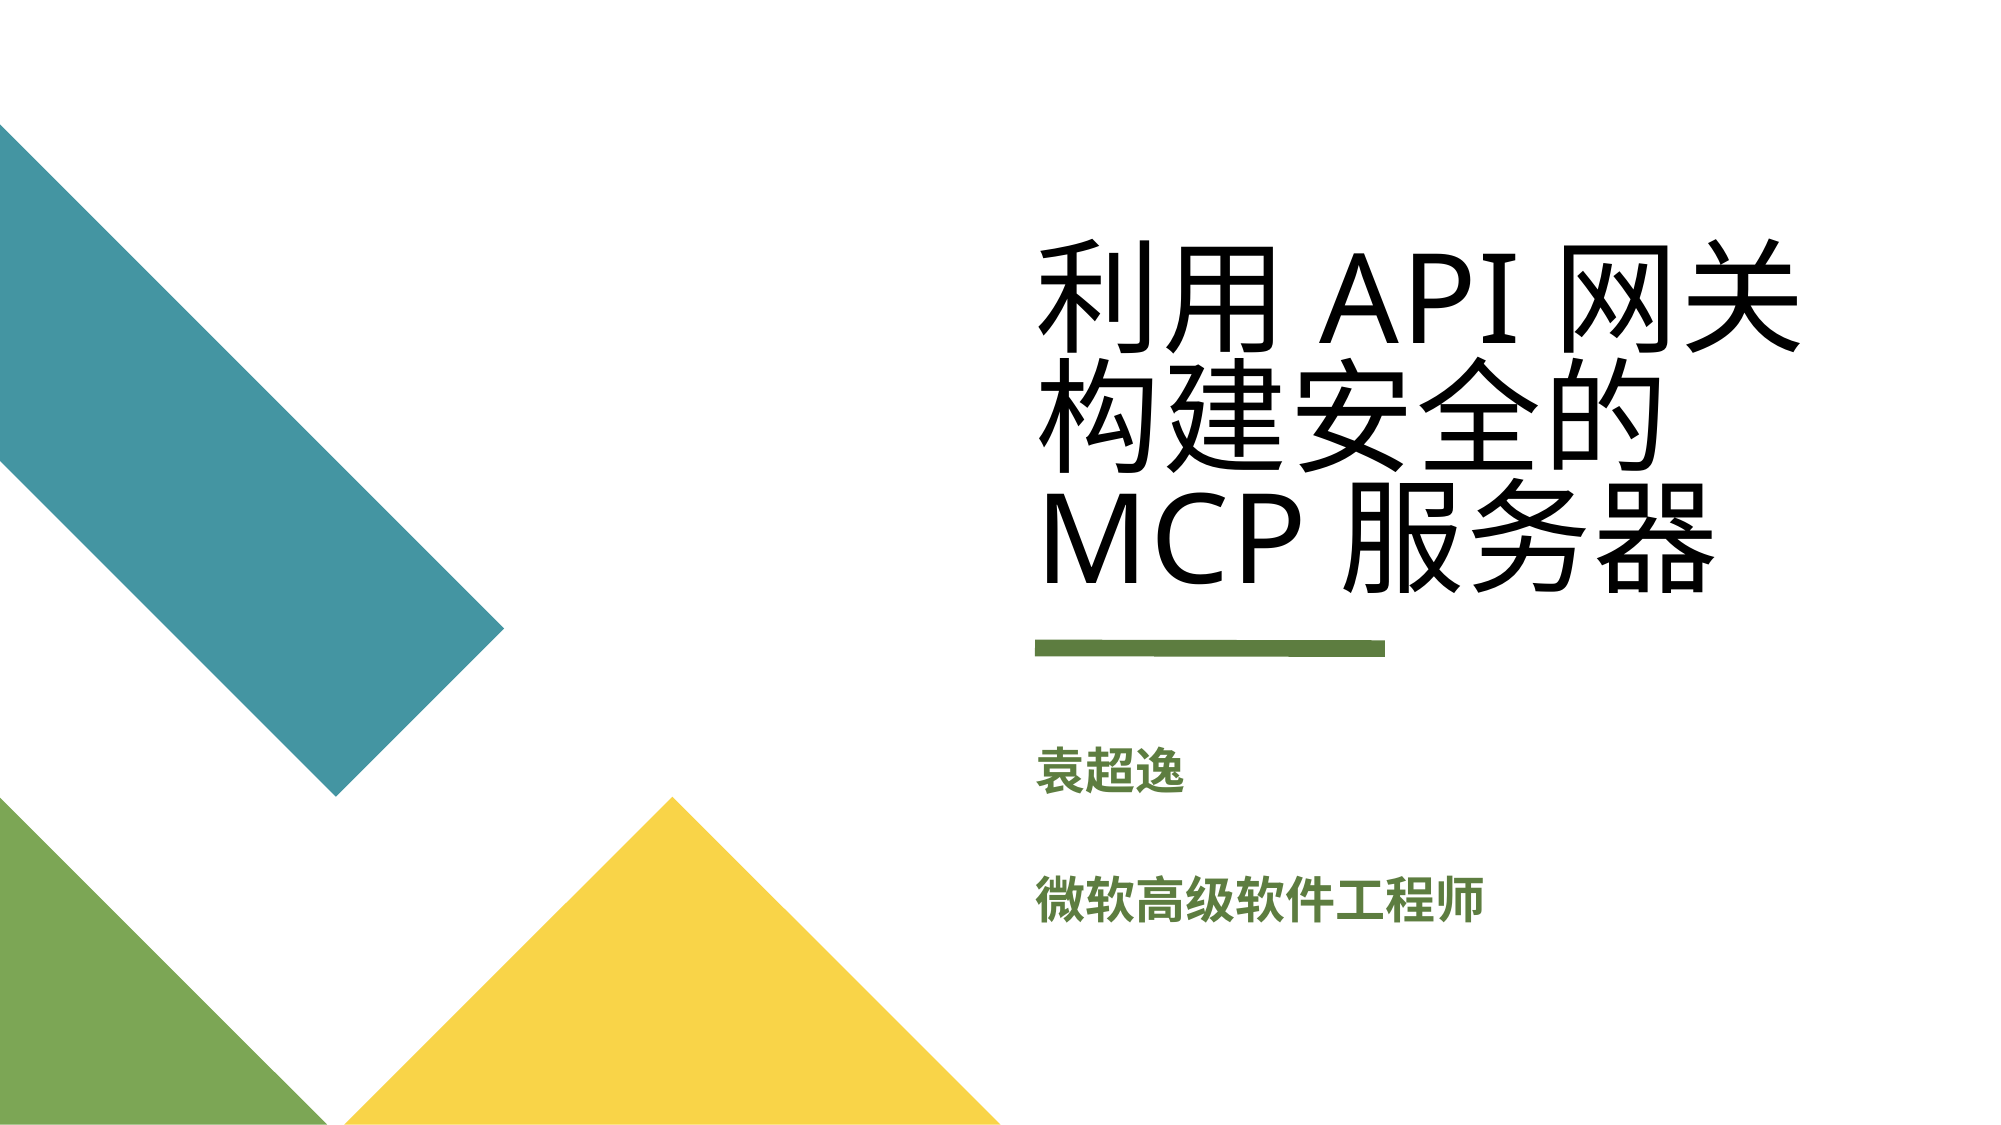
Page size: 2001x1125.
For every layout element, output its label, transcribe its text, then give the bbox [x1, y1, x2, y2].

list 袁超逸 微软高级软件工程师 [1035, 746, 1936, 1017]
title 利用API网关 构建安全的MCP服务器 [1035, 67, 1936, 608]
